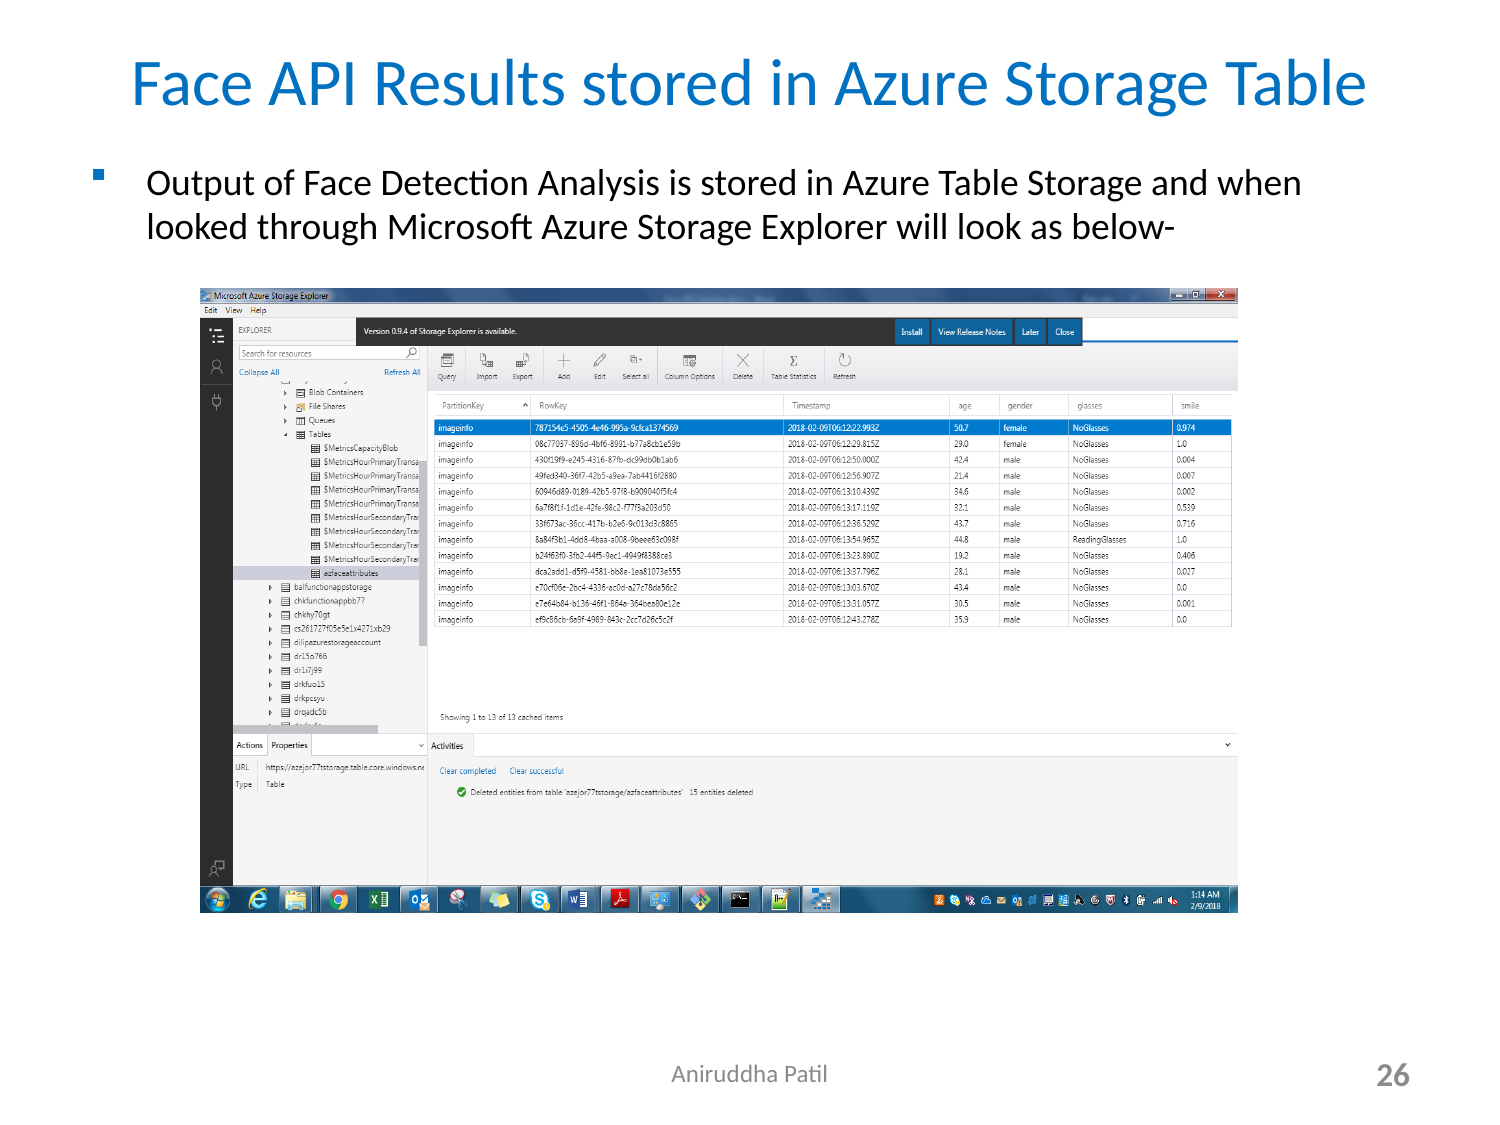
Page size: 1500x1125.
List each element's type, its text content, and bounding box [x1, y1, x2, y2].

footer Aniruddha Patil [512, 1042, 988, 1103]
slide_number 26 [1074, 1042, 1425, 1103]
list Output of Face Detection Analysis is stored in Azure Table Storage and when looked through Microsoft Azure Storage Explorer will look as below- [75, 149, 1425, 1025]
picture [199, 287, 1238, 913]
title Face API Results stored in Azure Storage Table [75, 19, 1425, 138]
